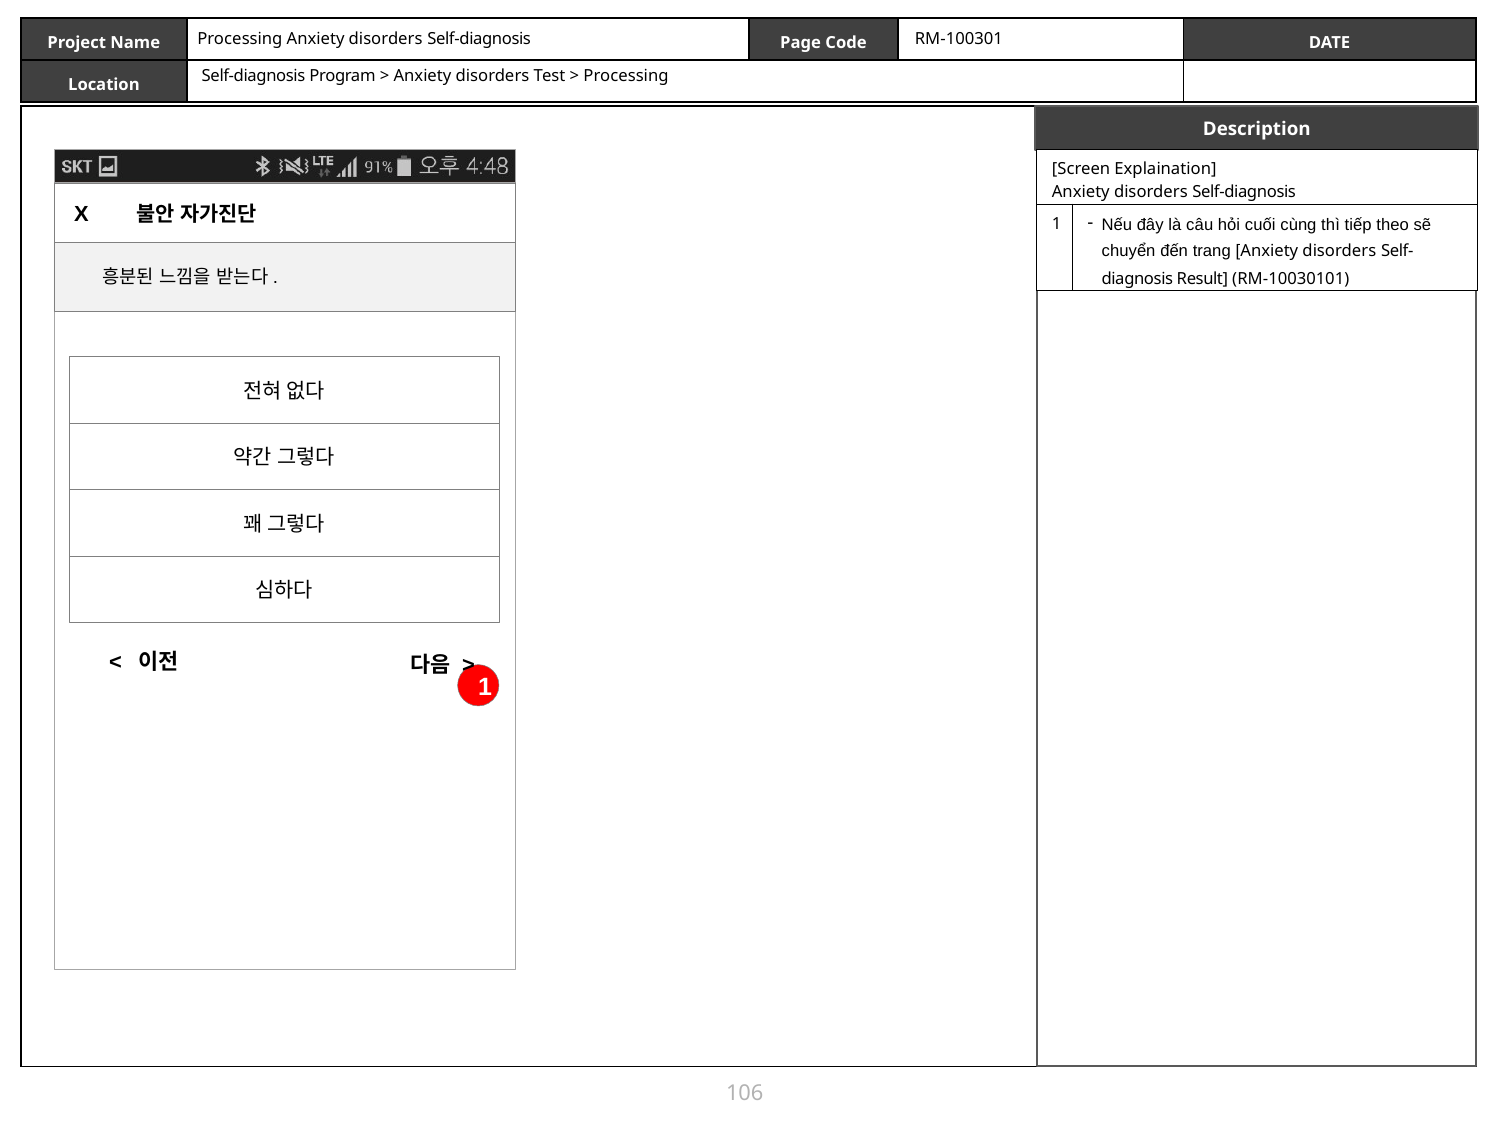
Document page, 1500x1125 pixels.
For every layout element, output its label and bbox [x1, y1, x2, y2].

text_box [899, 20, 1018, 55]
text_box [182, 20, 546, 55]
table_cell [1073, 205, 1477, 290]
table_header [1037, 150, 1477, 204]
table_cell [1037, 205, 1072, 290]
text_box [186, 57, 689, 93]
text_box [52, 148, 517, 970]
slide_number [569, 1063, 920, 1124]
